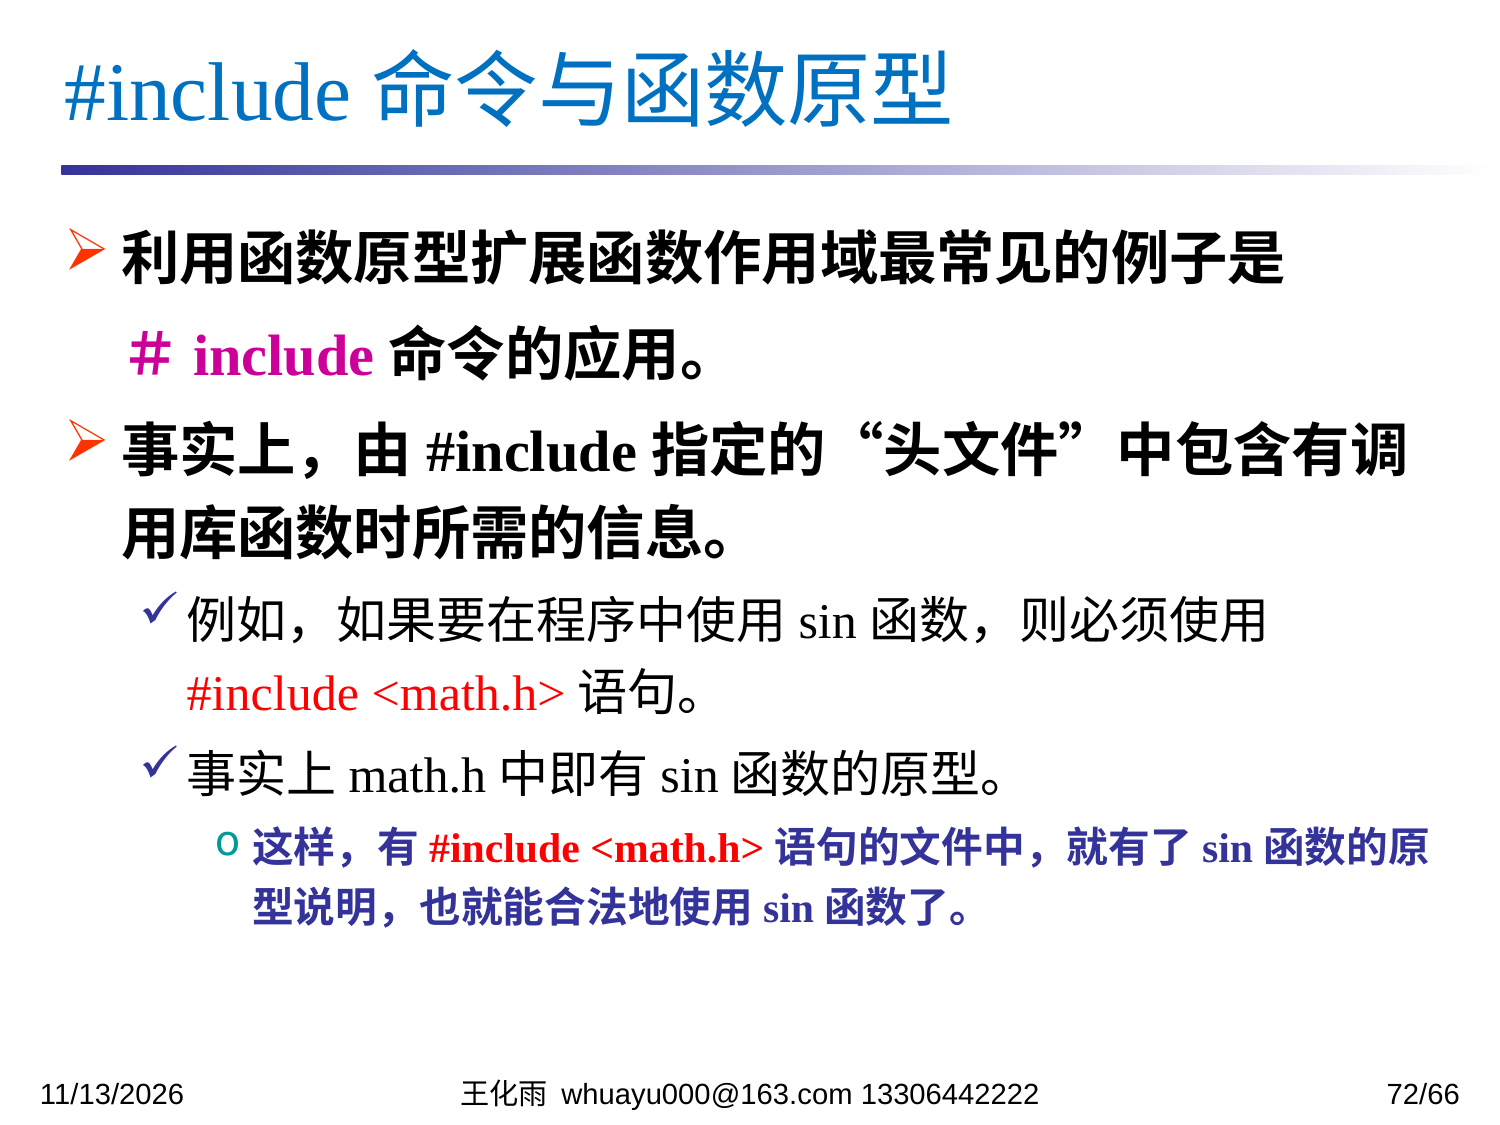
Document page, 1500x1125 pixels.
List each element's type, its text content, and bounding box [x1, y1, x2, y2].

footer 王化雨 whuayu000@163.com 13306442222 [387, 1074, 1113, 1103]
text_box 利用函数原型扩展函数作用域最常见的例子是 ＃include命令的应用。 事实上，由#include指定的“头文件”中包含有调用库函数时所需的信息。 例如，如果要在程序中使用sin函数，则必须使用#include <math.h>语句。 事实上math.h中即有sin函数的原型。 这样，有#include <math.h>语句的文件中，就有了sin函数的原型说明，也就能合法地使用sin函数了。 [49, 200, 1451, 1000]
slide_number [24, 1074, 376, 1103]
slide_number 72/66 [1187, 1074, 1476, 1103]
text_box #include命令与函数原型 [49, 24, 1451, 150]
